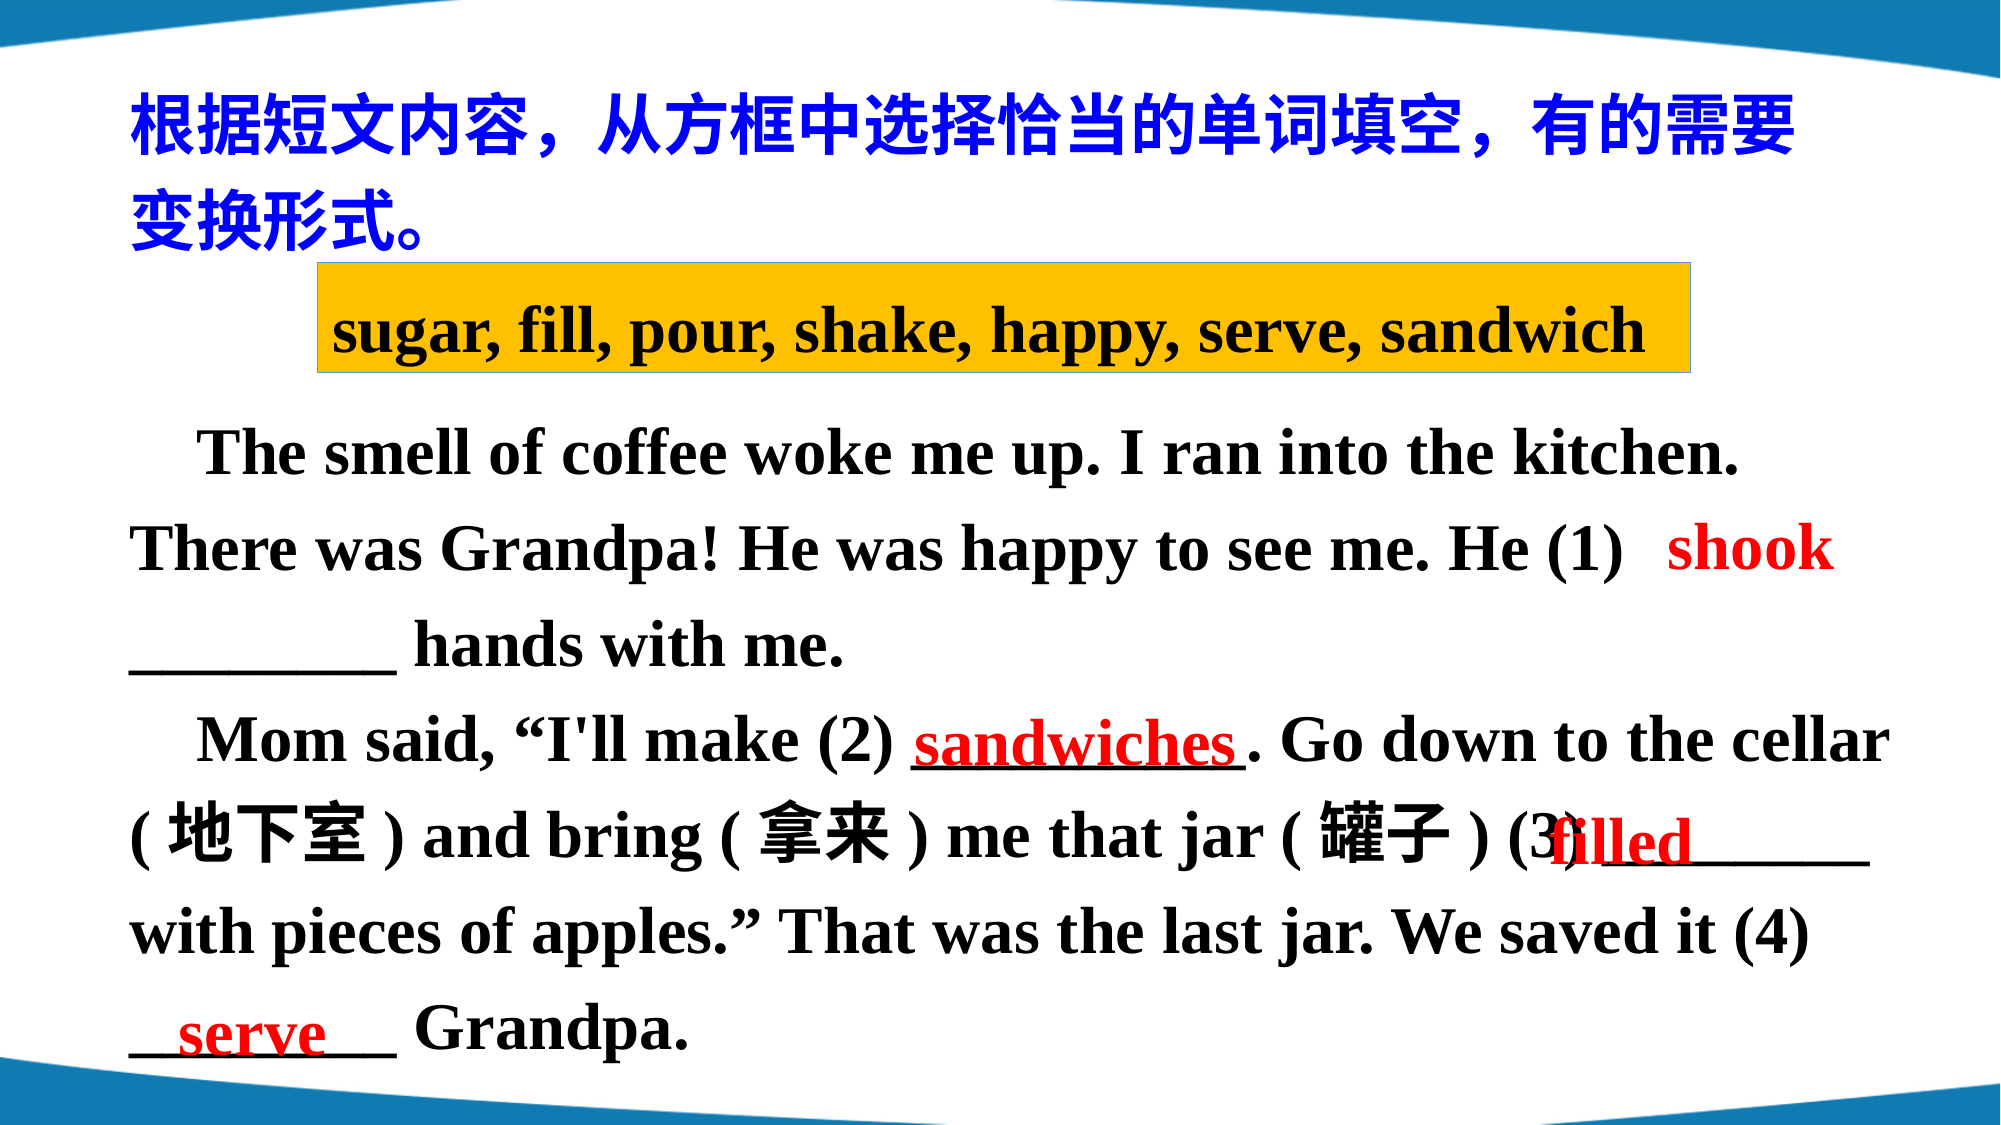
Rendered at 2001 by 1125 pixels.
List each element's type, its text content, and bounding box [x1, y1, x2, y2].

text_box 根据短文内容，从方框中选择恰当的单词填空，有的需要变换形式。 [114, 60, 1840, 267]
picture [0, 0, 2001, 1125]
text_box filled [1534, 774, 1805, 885]
text_box The smell of coffee woke me up. I ran into the kitchen. There was Grandpa! He was happy to see me. He (1) ________ hands with me. Mom said, “I'll make (2) __________. Go down to the cellar (地下室) and bring (拿来) me that jar (罐子) (3) ________ with pieces of apples.” That was the last jar. We saved it (4) ________ Grandpa. [114, 384, 1926, 1071]
text_box sandwiches [899, 675, 1273, 786]
text_box serve [164, 965, 538, 1077]
text_box sugar, fill, pour, shake, happy, serve, sandwich [317, 262, 1691, 373]
text_box shook [1653, 479, 1909, 590]
